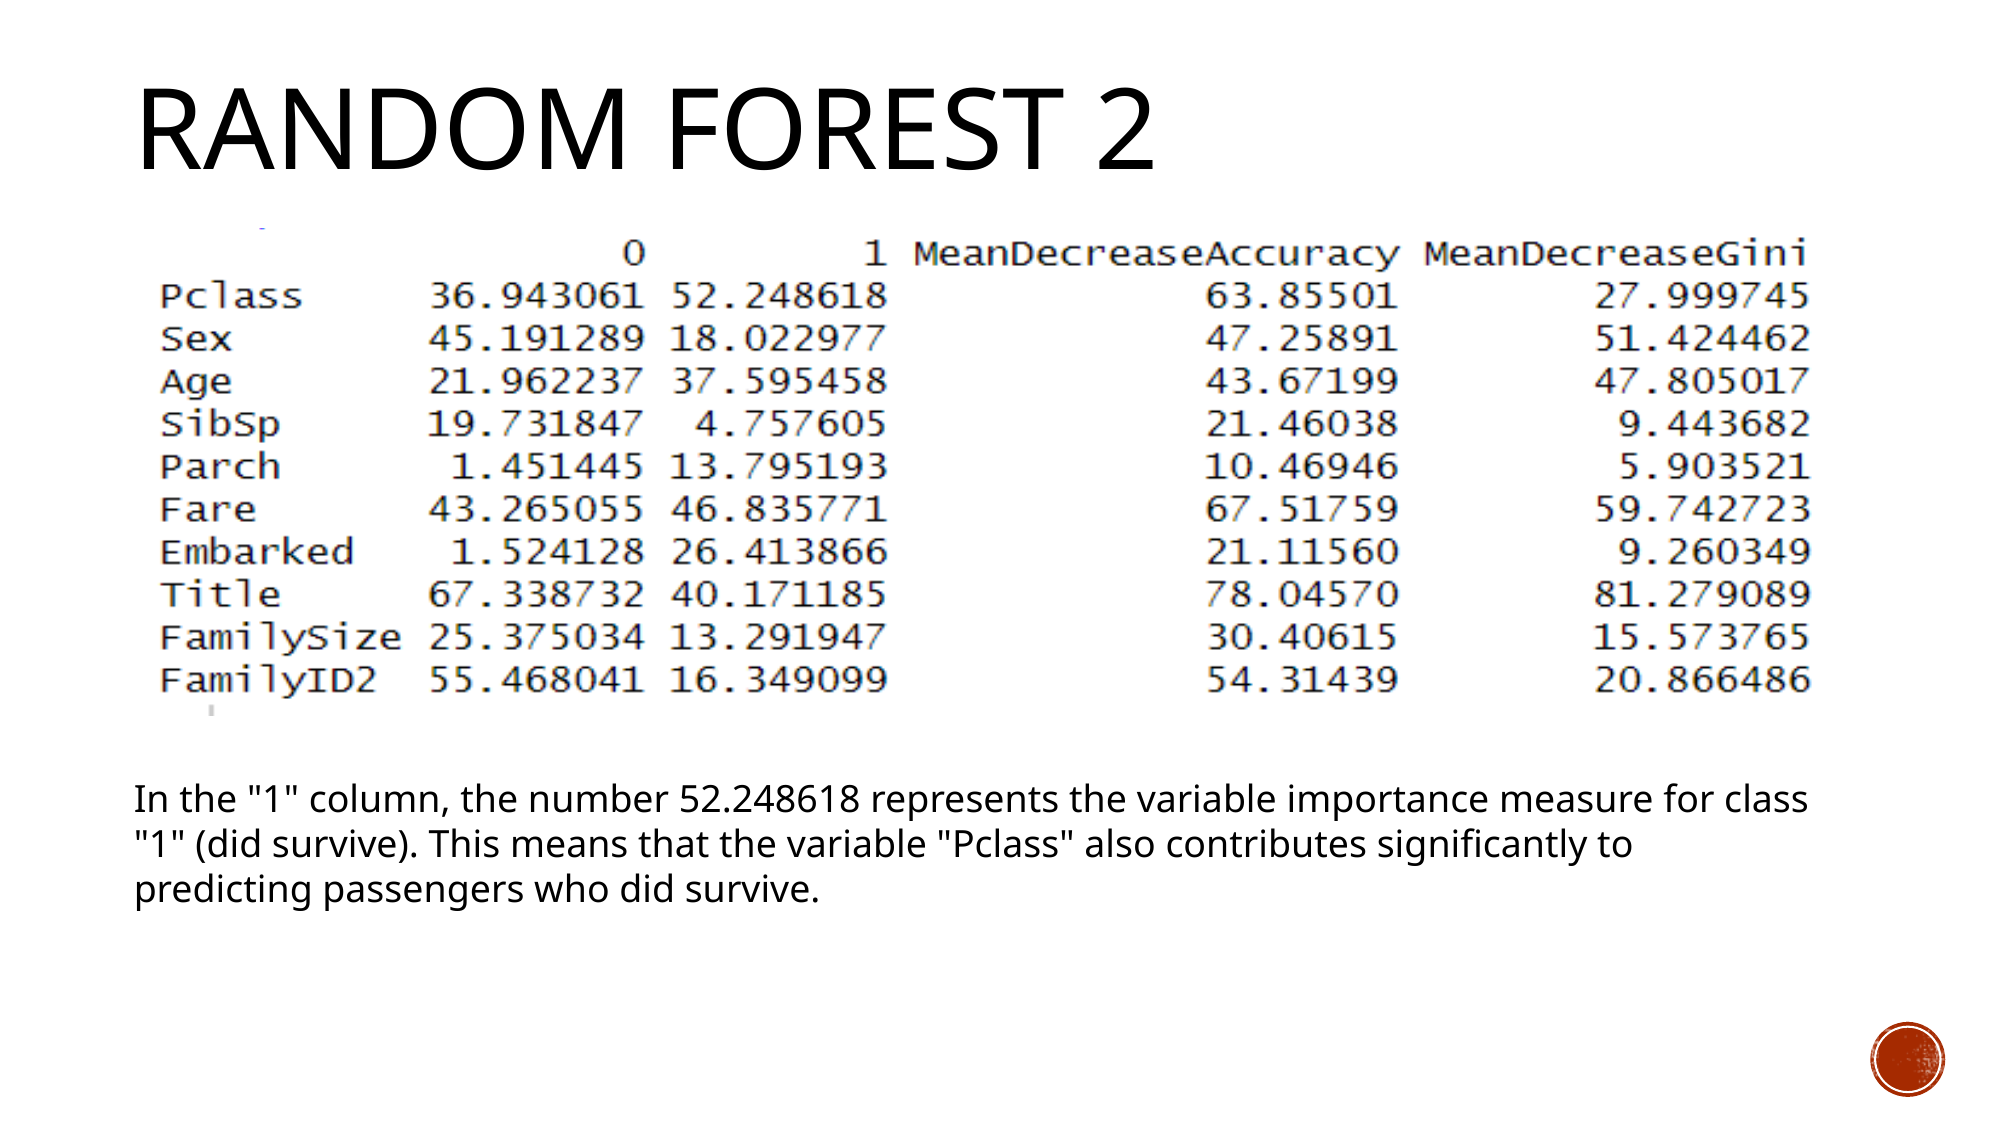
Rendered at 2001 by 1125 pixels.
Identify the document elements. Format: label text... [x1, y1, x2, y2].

title RANDOM FOREST 2 [118, 64, 1769, 203]
text_box In the "1" column, the number 52.248618 represents the variable importance measure for class "1" (did survive). This means that the variable "Pclass" also contributes significantly to predicting passengers who did survive. [118, 767, 1829, 963]
picture [155, 228, 1870, 715]
